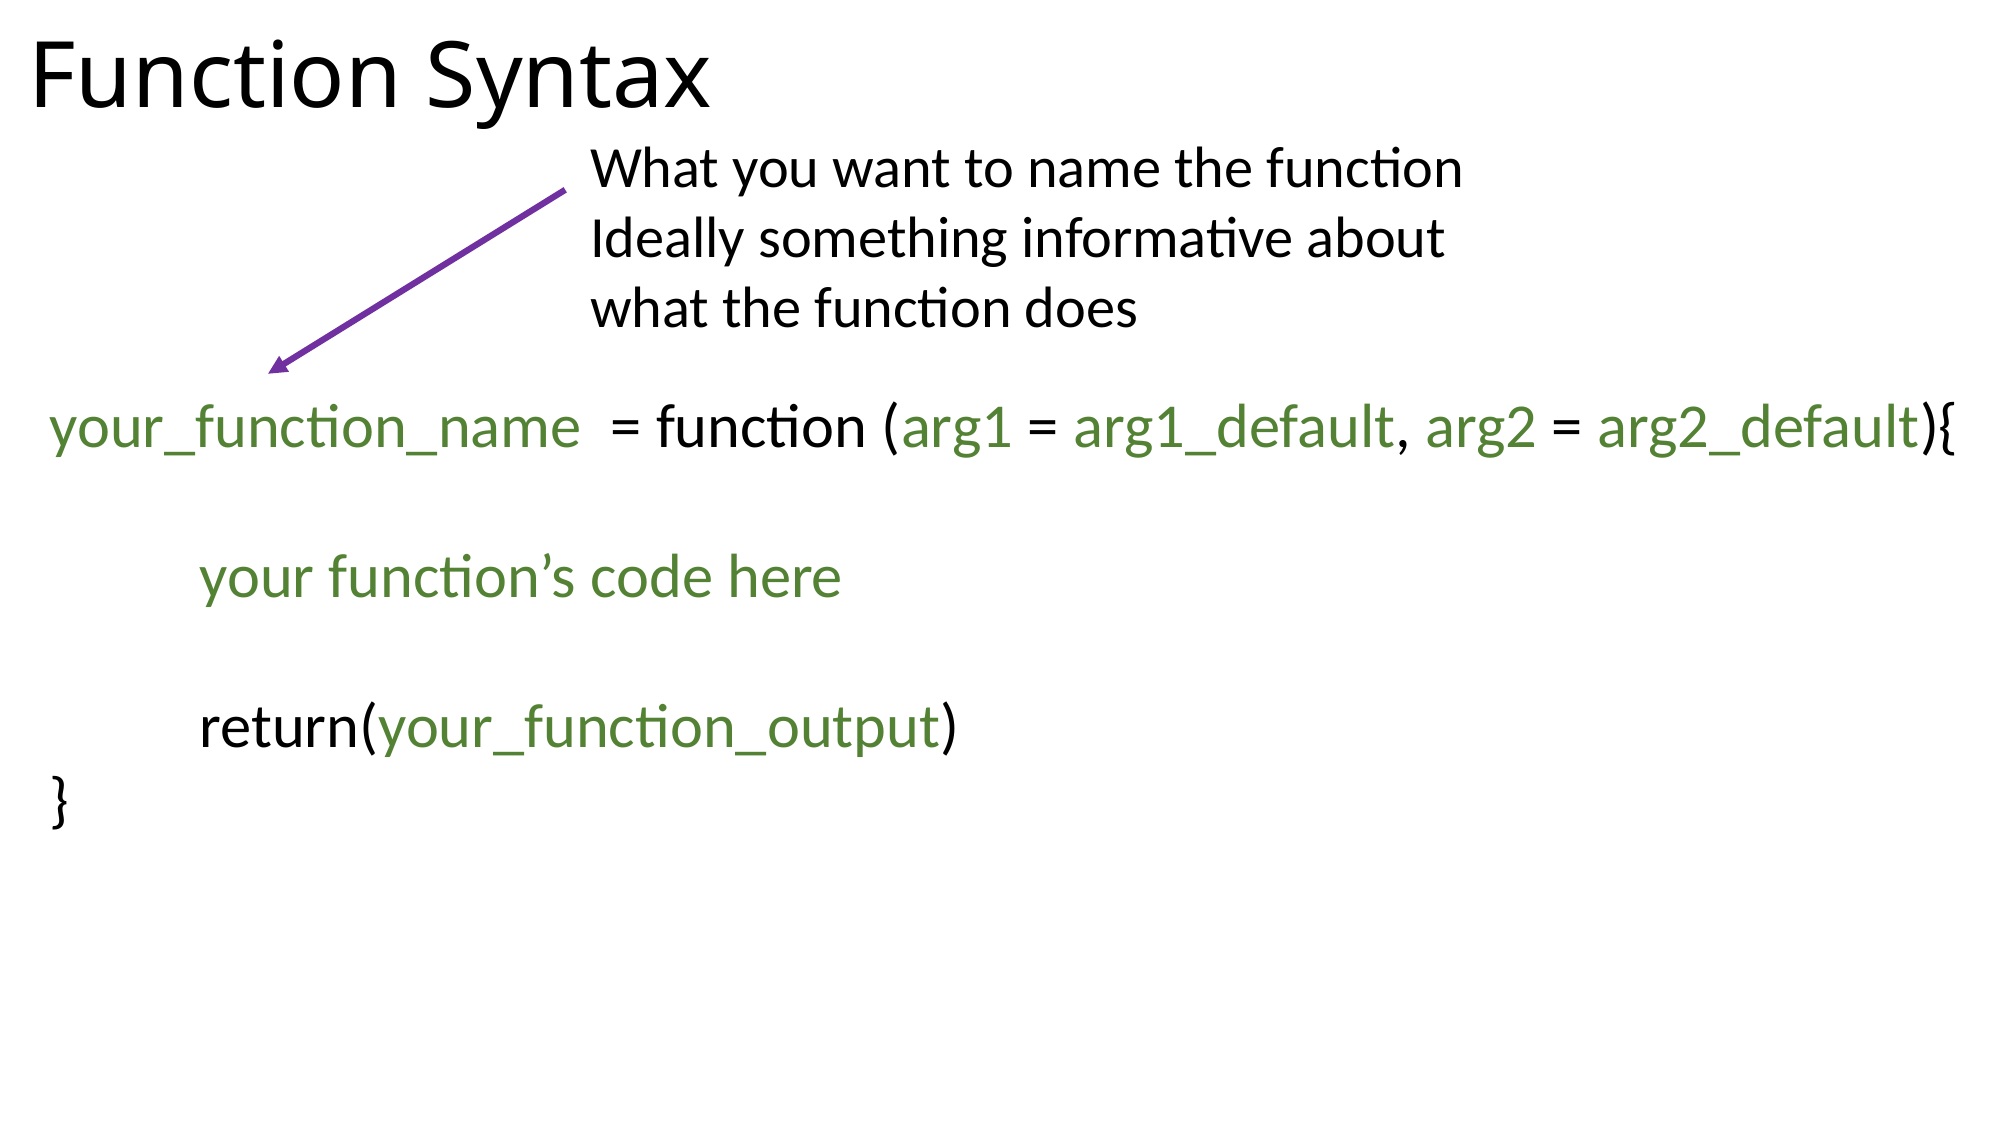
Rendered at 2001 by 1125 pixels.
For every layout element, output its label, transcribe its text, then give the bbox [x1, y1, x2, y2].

title Function Syntax [13, 0, 1739, 187]
text_box What you want to name the function Ideally something informative about what the function does [575, 121, 1499, 347]
text_box your_function_name = function (arg1 = arg1_default, arg2 = arg2_default){ your function’s code here return(your_function_output) } [34, 377, 2000, 842]
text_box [268, 189, 566, 374]
